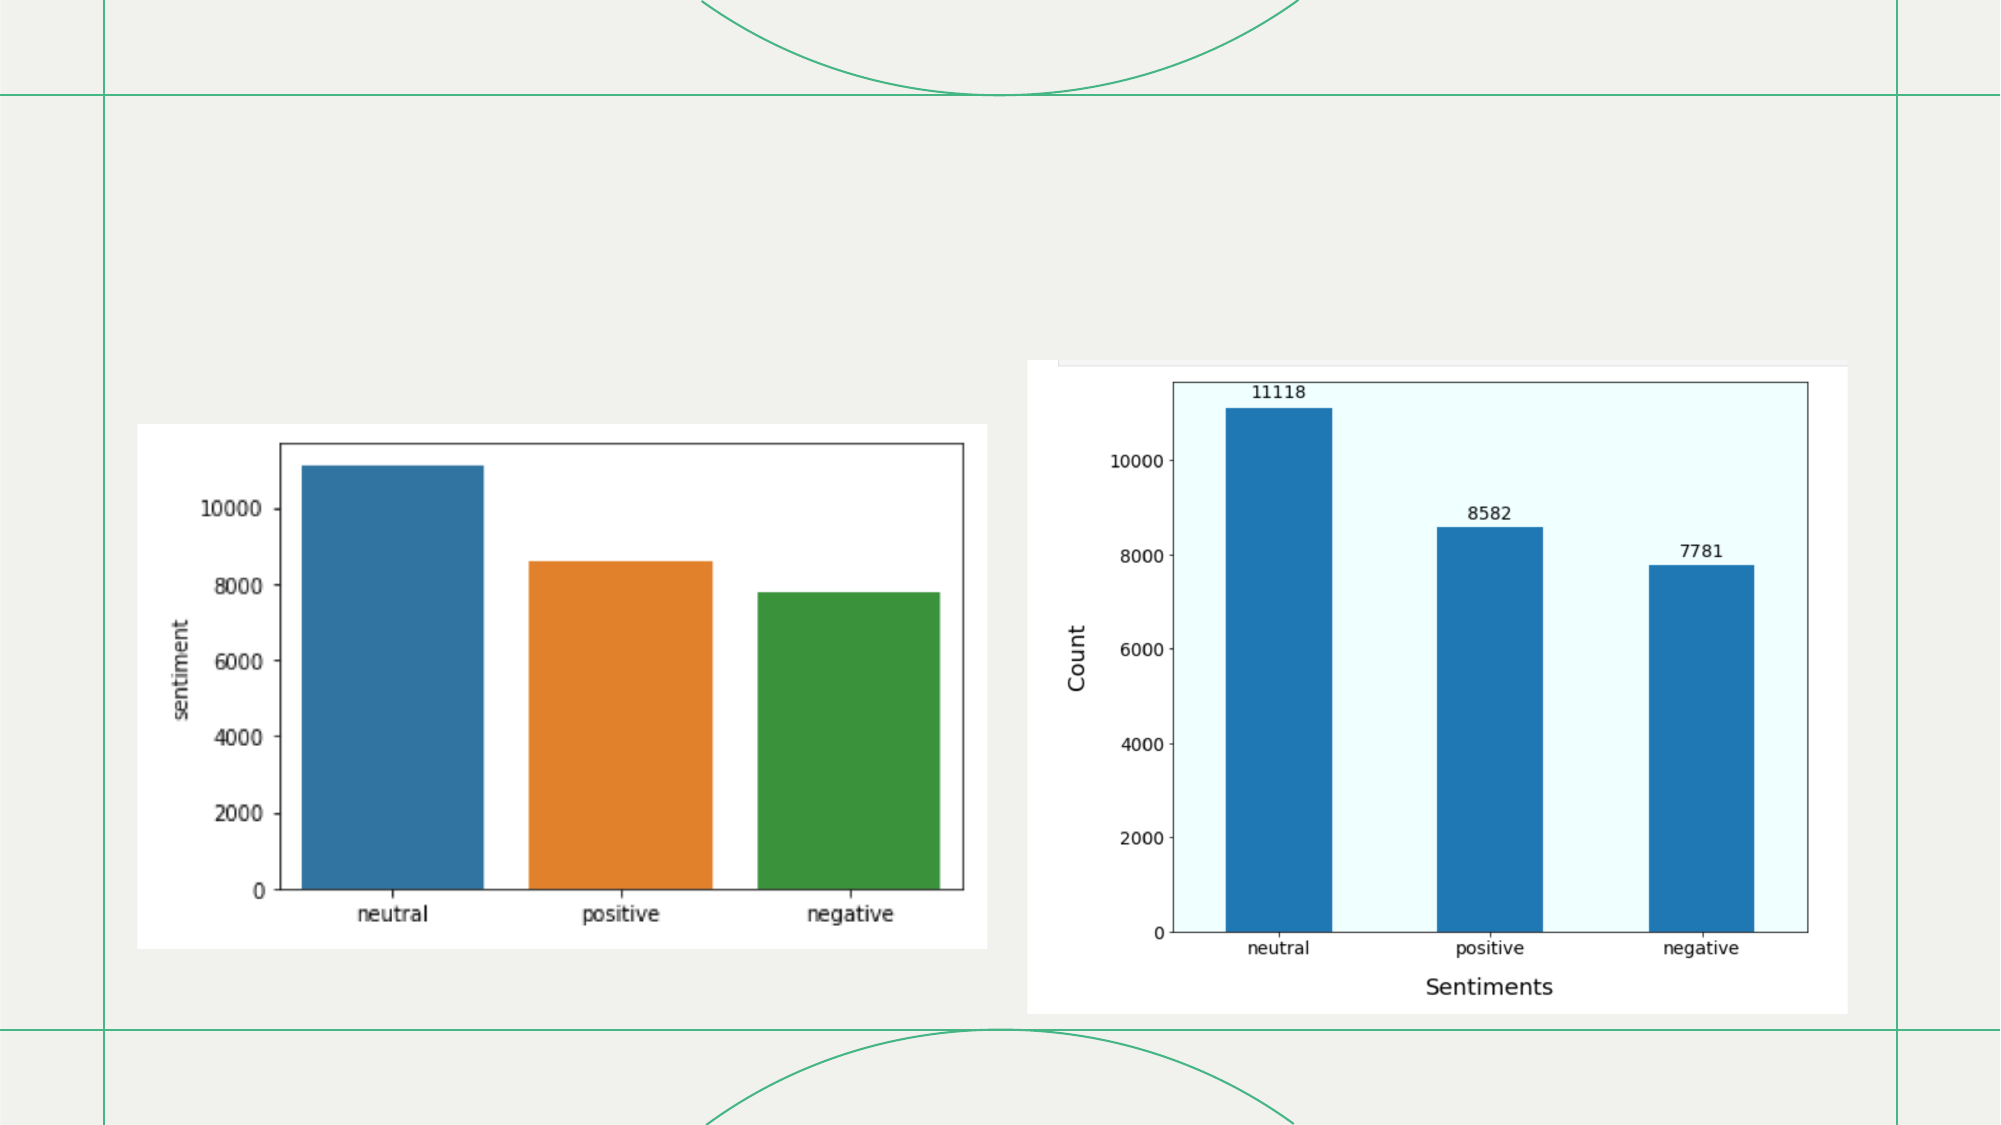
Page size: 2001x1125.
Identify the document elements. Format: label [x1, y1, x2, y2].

list [1027, 360, 1848, 1014]
list [137, 424, 988, 949]
